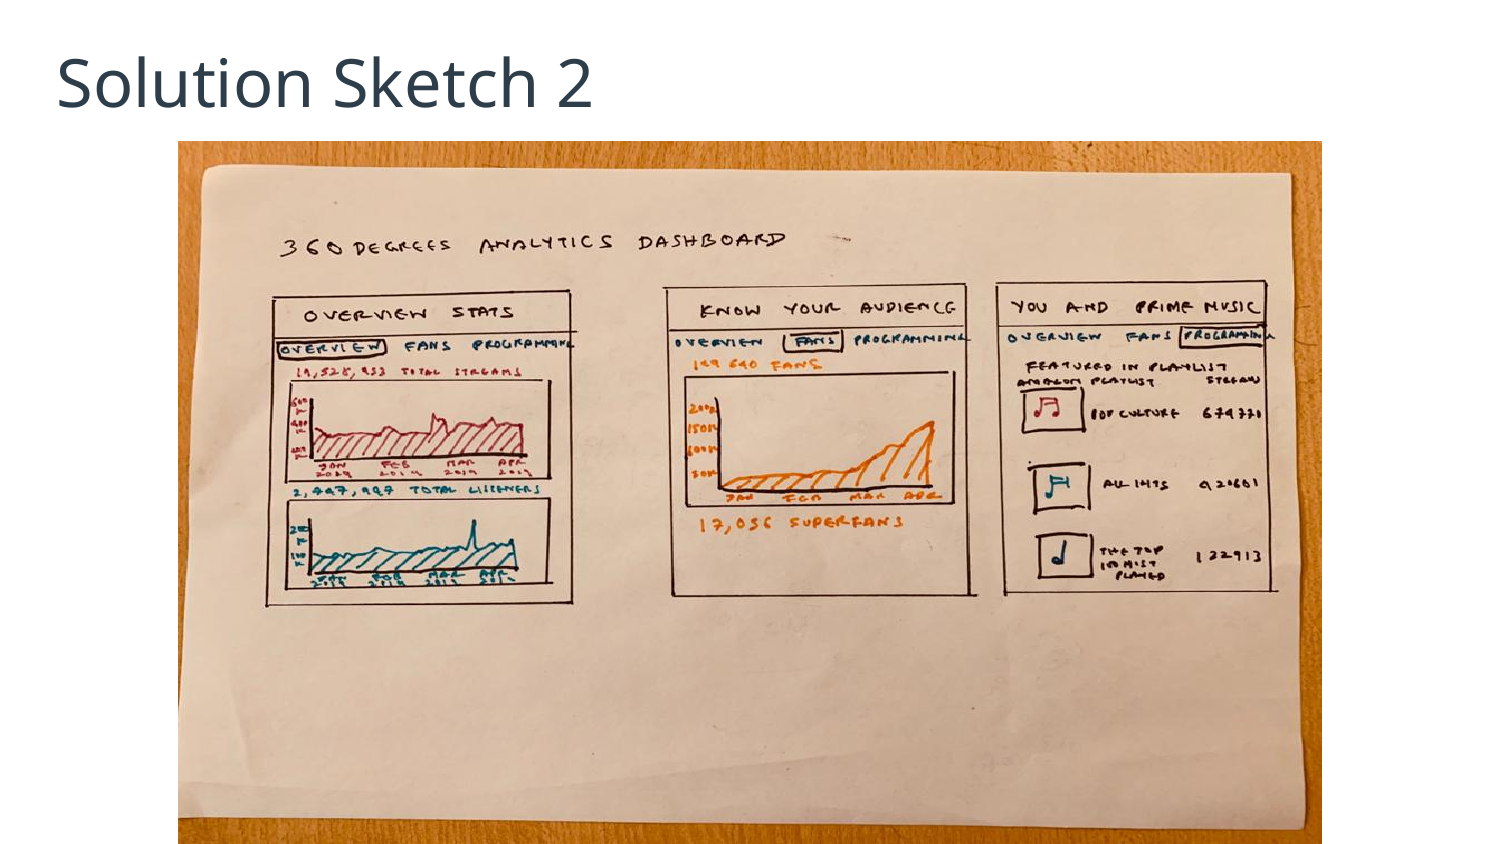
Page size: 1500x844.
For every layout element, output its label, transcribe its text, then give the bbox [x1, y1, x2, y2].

picture [178, 141, 1322, 844]
title Solution Sketch 2 [51, 35, 1449, 130]
